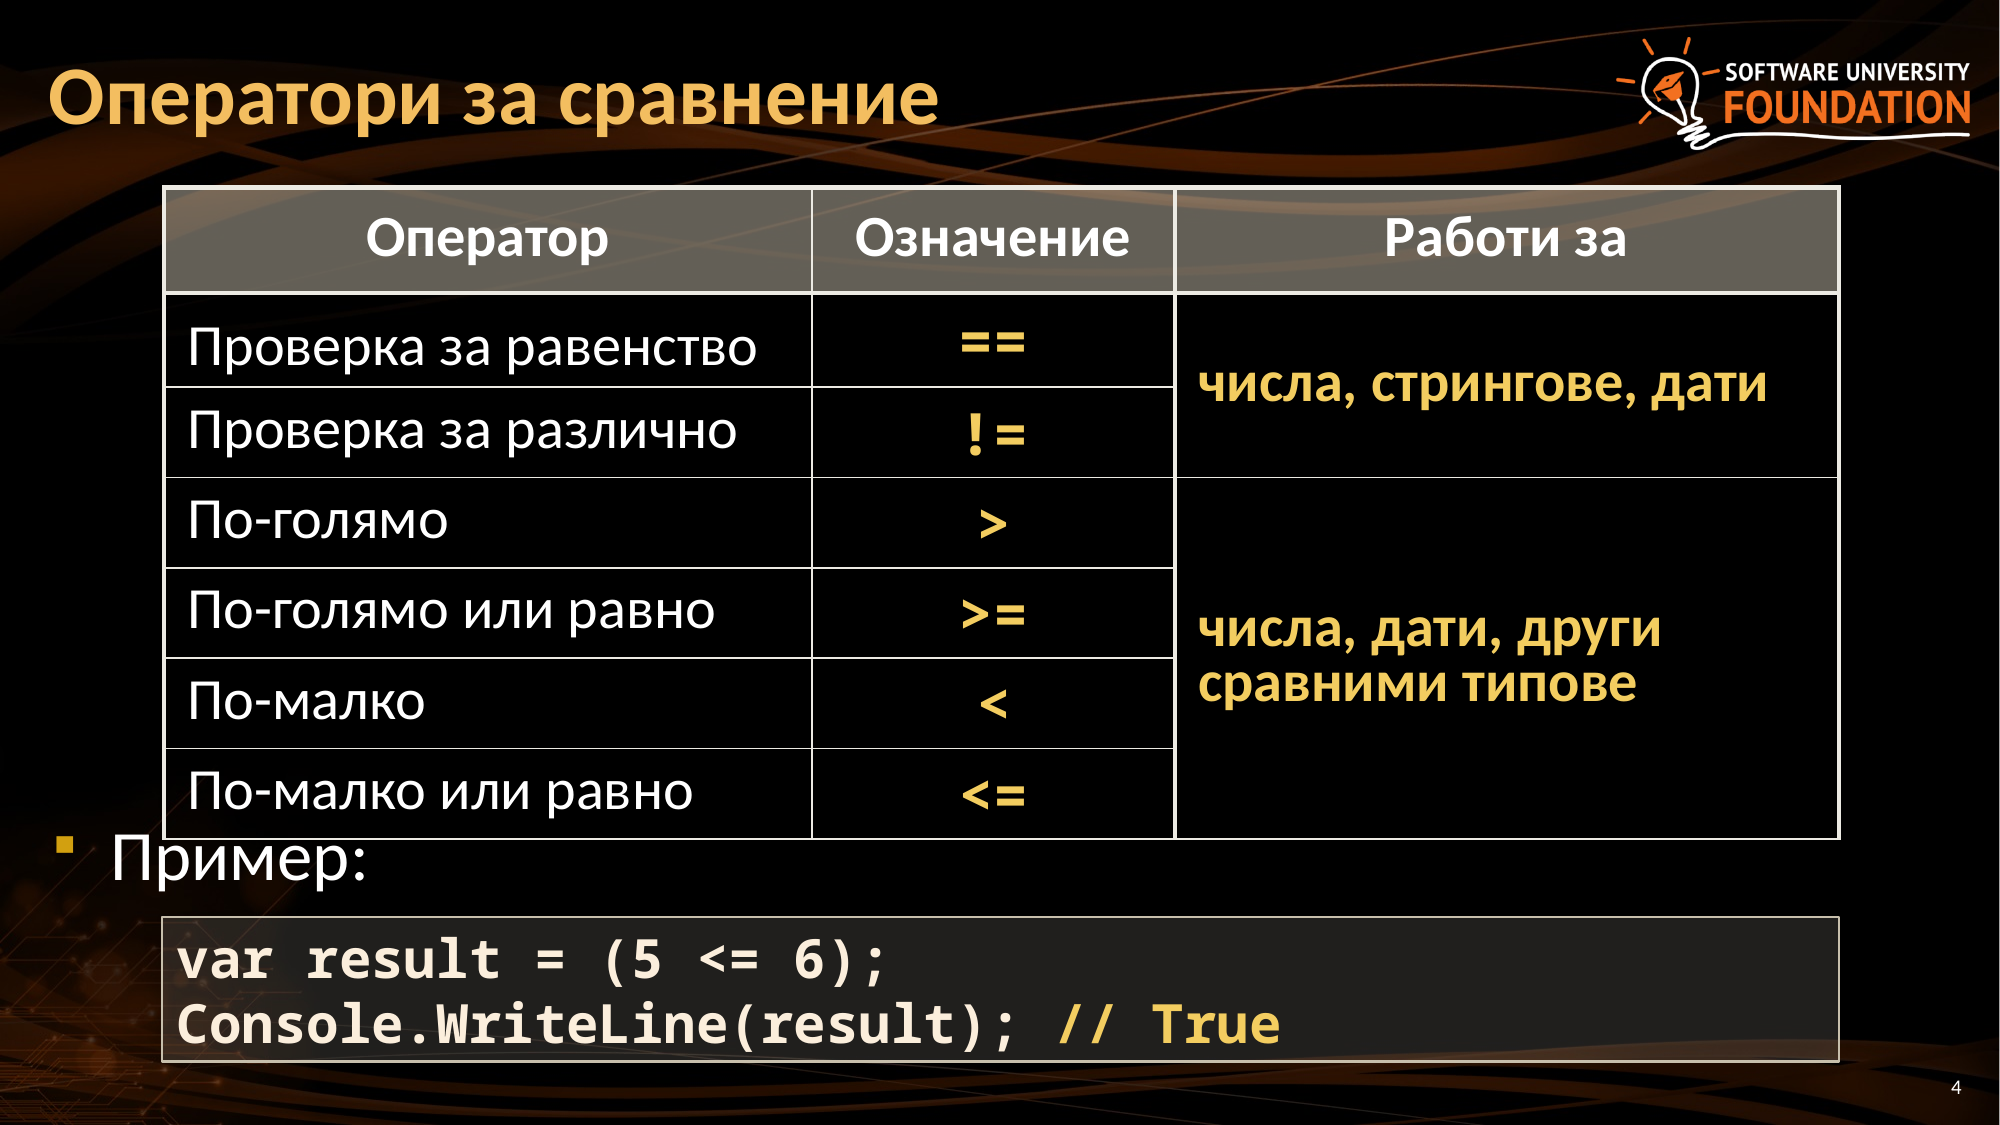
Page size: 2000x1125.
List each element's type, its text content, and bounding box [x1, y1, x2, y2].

table_cell Проверка за равенство [166, 295, 811, 386]
table_header Работи за [1177, 190, 1837, 291]
table_cell числа, стрингове, дати [1177, 295, 1837, 477]
table_header Означение [813, 190, 1173, 291]
picture [0, 0, 2000, 1125]
text_box var result = (5 <= 6); Console.WriteLine(result); // True [162, 916, 1839, 1062]
table_cell По-голямо [166, 478, 811, 567]
table_cell По-голямо или равно [166, 569, 811, 657]
table_cell == [813, 295, 1173, 386]
table_cell По-малко [166, 659, 811, 748]
table_cell >= [813, 569, 1173, 657]
table_cell < [813, 659, 1173, 748]
table_header Оператор [166, 190, 811, 291]
text_box Пример: [37, 808, 1463, 921]
title Оператори за сравнение [30, 6, 1602, 189]
table_cell По-малко или равно [166, 749, 811, 808]
table_cell != [813, 388, 1173, 477]
table_cell <= [813, 749, 1173, 808]
slide_number 4 [1897, 1070, 1968, 1103]
table_cell Проверка за различно [166, 388, 811, 477]
table_cell > [813, 478, 1173, 567]
table_cell числа, дати, други сравними типове [1177, 478, 1837, 838]
